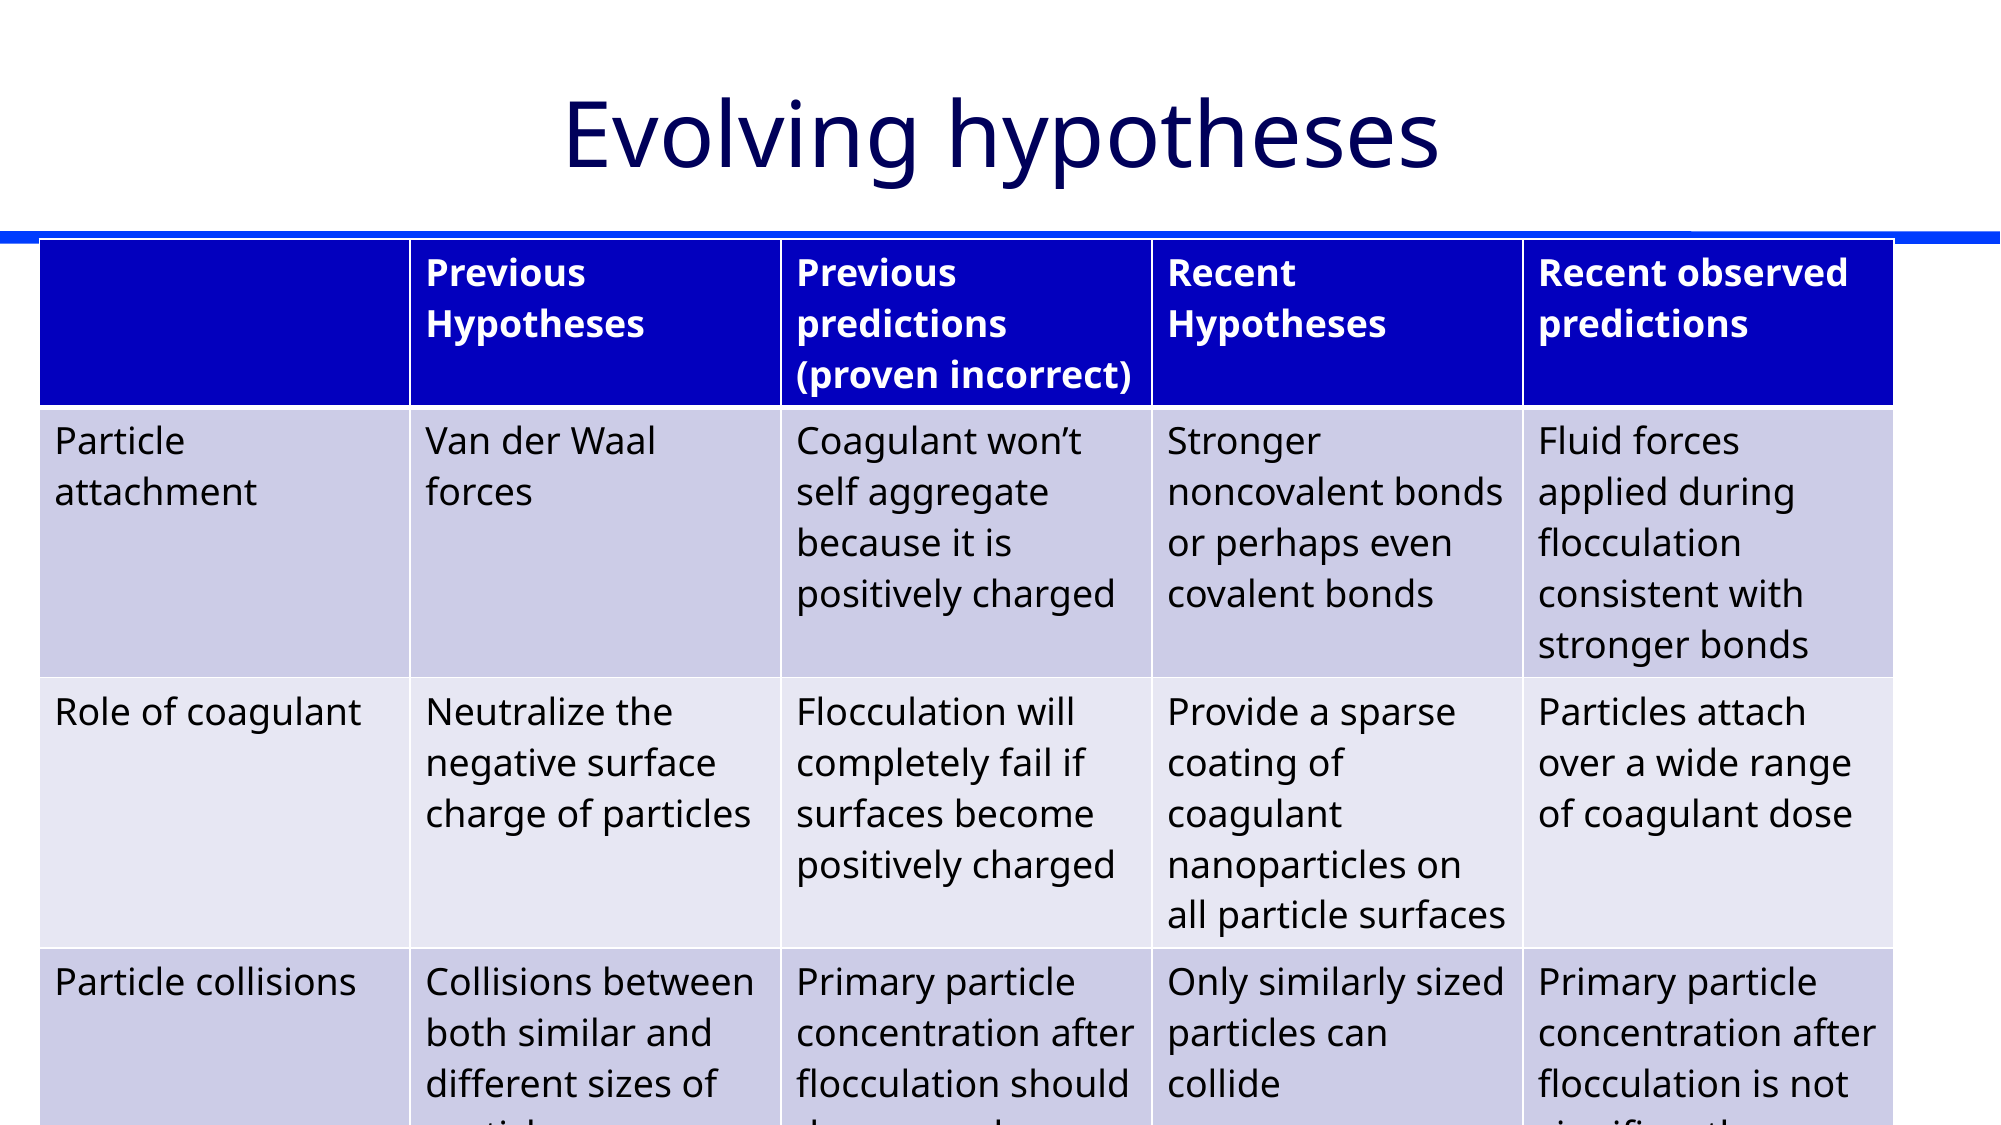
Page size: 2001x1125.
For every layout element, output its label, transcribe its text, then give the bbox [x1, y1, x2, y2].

table_cell Primary particle concentration after flocculation is not significantly influenced by the incoming particle concentration [1524, 949, 1893, 1125]
table_cell Provide a sparse coating of coagulant nanoparticles on all particle surfaces [1153, 678, 1522, 947]
table_cell Primary particle concentration after flocculation should decrease when incoming primary particle concentration increases [782, 949, 1151, 1125]
table_cell Flocculation will completely fail if surfaces become positively charged [782, 678, 1151, 947]
table_cell Stronger noncovalent bonds or perhaps even covalent bonds [1153, 410, 1522, 677]
table_header Recent observed predictions [1524, 240, 1893, 405]
table_header Previous Hypotheses [411, 240, 780, 405]
table_cell Collisions between both similar and different sizes of particles occur [411, 949, 780, 1125]
table_cell Particle attachment [40, 410, 409, 677]
table_header Previous predictions (proven incorrect) [782, 240, 1151, 405]
title Evolving hypotheses [75, 37, 1930, 225]
table_cell Neutralize the negative surface charge of particles [411, 678, 780, 947]
table_header Recent Hypotheses [1153, 240, 1522, 405]
table_cell Fluid forces applied during flocculation consistent with stronger bonds [1524, 410, 1893, 677]
table_cell Particle collisions [40, 949, 409, 1125]
table_cell Particles attach over a wide range of coagulant dose [1524, 678, 1893, 947]
table_cell Van der Waal forces [411, 410, 780, 677]
table_header [40, 240, 409, 405]
table_cell Only similarly sized particles can collide [1153, 949, 1522, 1125]
table_cell Coagulant won’t self aggregate because it is positively charged [782, 410, 1151, 677]
table_cell Role of coagulant [40, 678, 409, 947]
